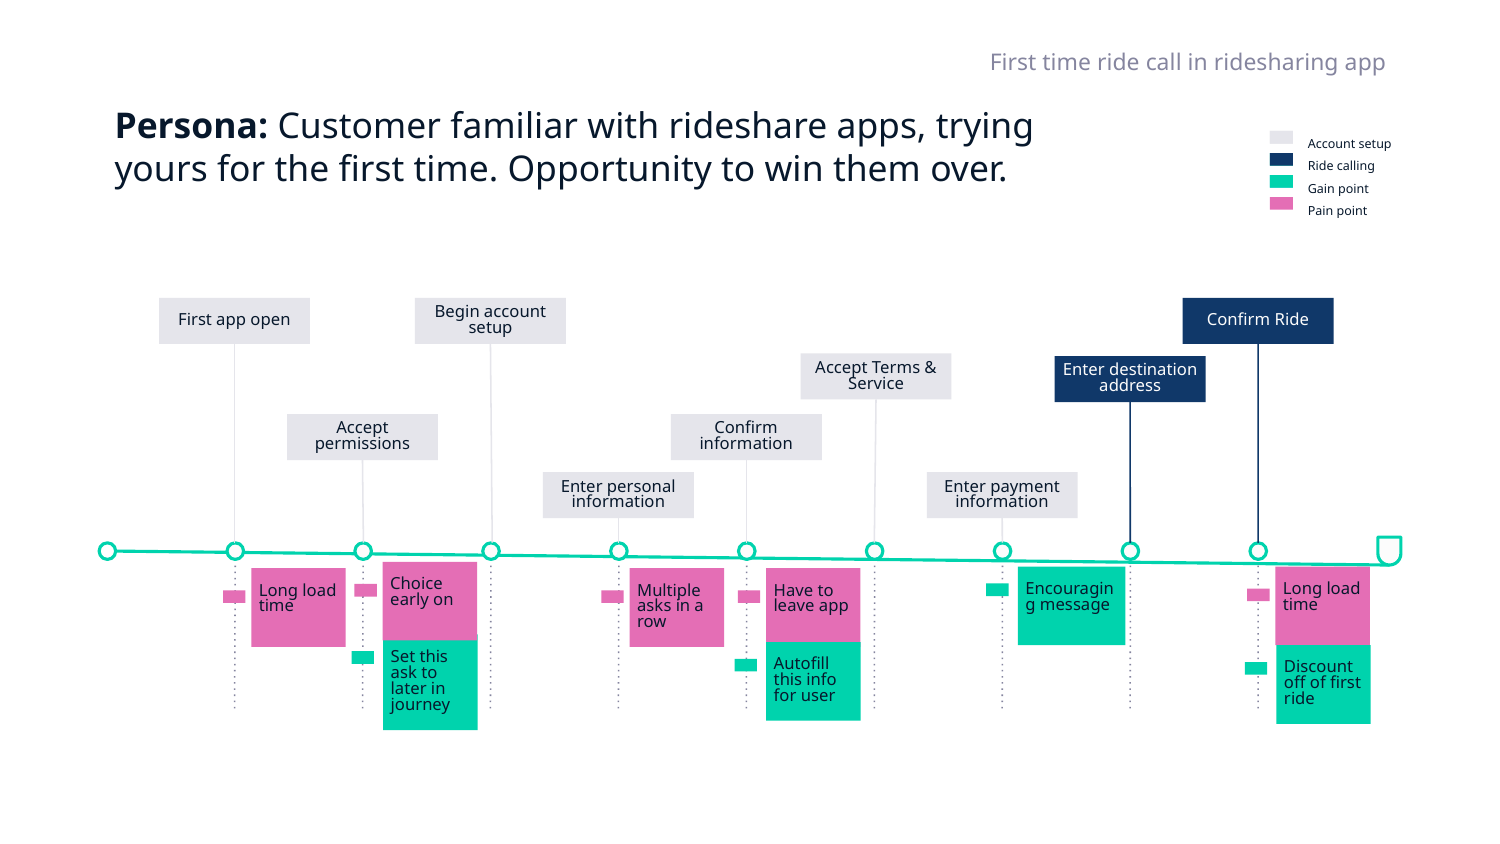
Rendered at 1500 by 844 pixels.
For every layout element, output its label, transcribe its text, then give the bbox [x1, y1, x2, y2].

text_box [1263, 662, 1268, 675]
text_box [610, 544, 618, 550]
text_box [620, 543, 627, 550]
text_box Begin account setup [414, 297, 566, 344]
text_box Multiple asks in a row [629, 568, 725, 647]
text_box [351, 651, 357, 664]
text_box [734, 658, 741, 672]
text_box Set this ask to later in journey [383, 641, 478, 731]
text_box [368, 583, 377, 597]
text_box [1132, 544, 1139, 550]
text_box Confirm information [670, 414, 822, 461]
text_box [752, 590, 761, 603]
text_box [1269, 153, 1292, 166]
text_box [1263, 588, 1270, 602]
text_box [236, 543, 244, 550]
text_box Have to leave app [766, 568, 861, 642]
text_box First app open [159, 297, 310, 344]
text_box Account setup Ride calling Gain point Pain point [1292, 113, 1423, 234]
text_box [1003, 543, 1011, 550]
text_box Discount off of first ride [1276, 645, 1371, 724]
text_box [1260, 544, 1267, 550]
text_box [752, 658, 757, 672]
text_box [1377, 537, 1401, 566]
text_box Encouraging message [1017, 566, 1125, 646]
text_box [1269, 130, 1292, 144]
text_box [1269, 197, 1292, 210]
title Persona: Customer familiar with rideshare apps, trying yours for the first time. Opportunity to win them over. [99, 88, 1140, 207]
text_box Enter personal information [542, 472, 694, 519]
text_box Choice early on [382, 561, 478, 641]
text_box Enter payment information [926, 472, 1078, 519]
text_box [986, 583, 996, 597]
text_box Accept permissions [287, 414, 438, 461]
text_box [994, 544, 1001, 550]
text_box First time ride call in ridesharing app [842, 33, 1402, 89]
text_box Long load time [1275, 566, 1370, 646]
text_box Confirm Ride [1182, 297, 1334, 344]
text_box [99, 542, 116, 560]
text_box Enter destination address [1054, 356, 1206, 403]
text_box Long load time [251, 568, 346, 647]
text_box [1269, 175, 1292, 188]
text_box [368, 651, 374, 664]
text_box Accept Terms & Service [800, 353, 952, 400]
text_box [223, 590, 229, 603]
text_box [738, 544, 745, 550]
text_box [1247, 588, 1253, 602]
text_box [1244, 662, 1253, 675]
text_box [737, 590, 741, 603]
text_box [601, 590, 613, 603]
text_box Autofill this info for user [766, 642, 861, 721]
text_box [748, 543, 755, 550]
text_box [240, 590, 246, 603]
